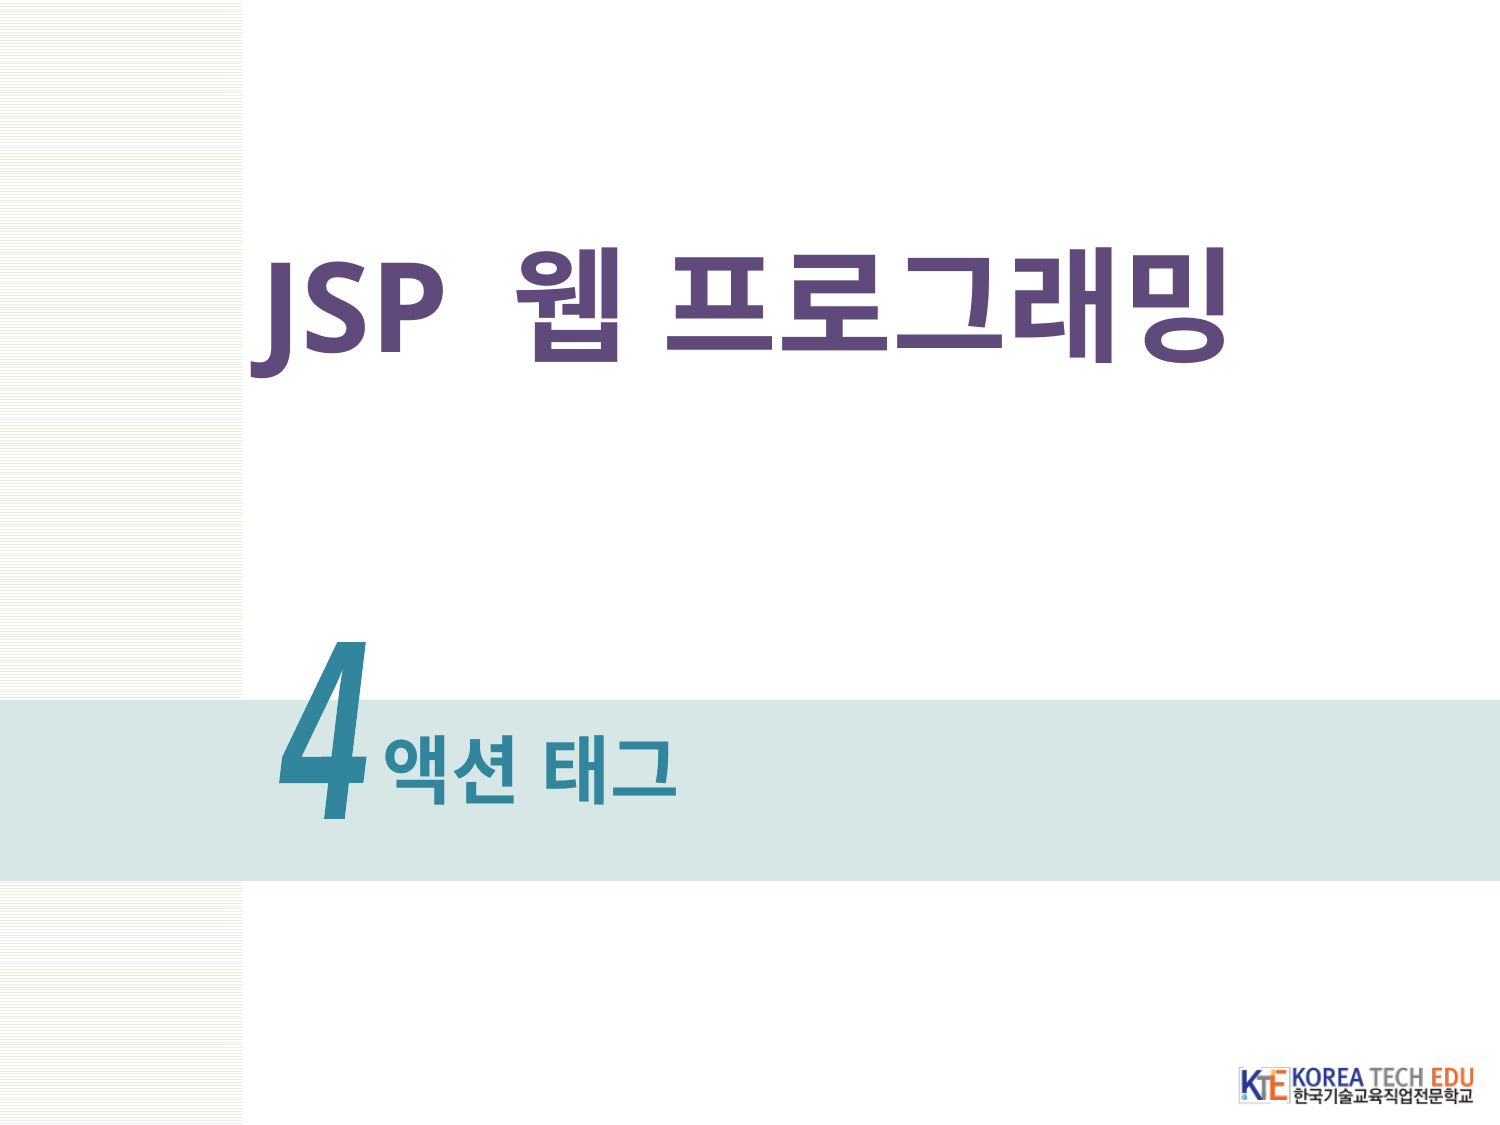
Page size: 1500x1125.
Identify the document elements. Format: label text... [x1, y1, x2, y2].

title 액션 태그 [249, 699, 1500, 838]
picture [1234, 1058, 1481, 1111]
